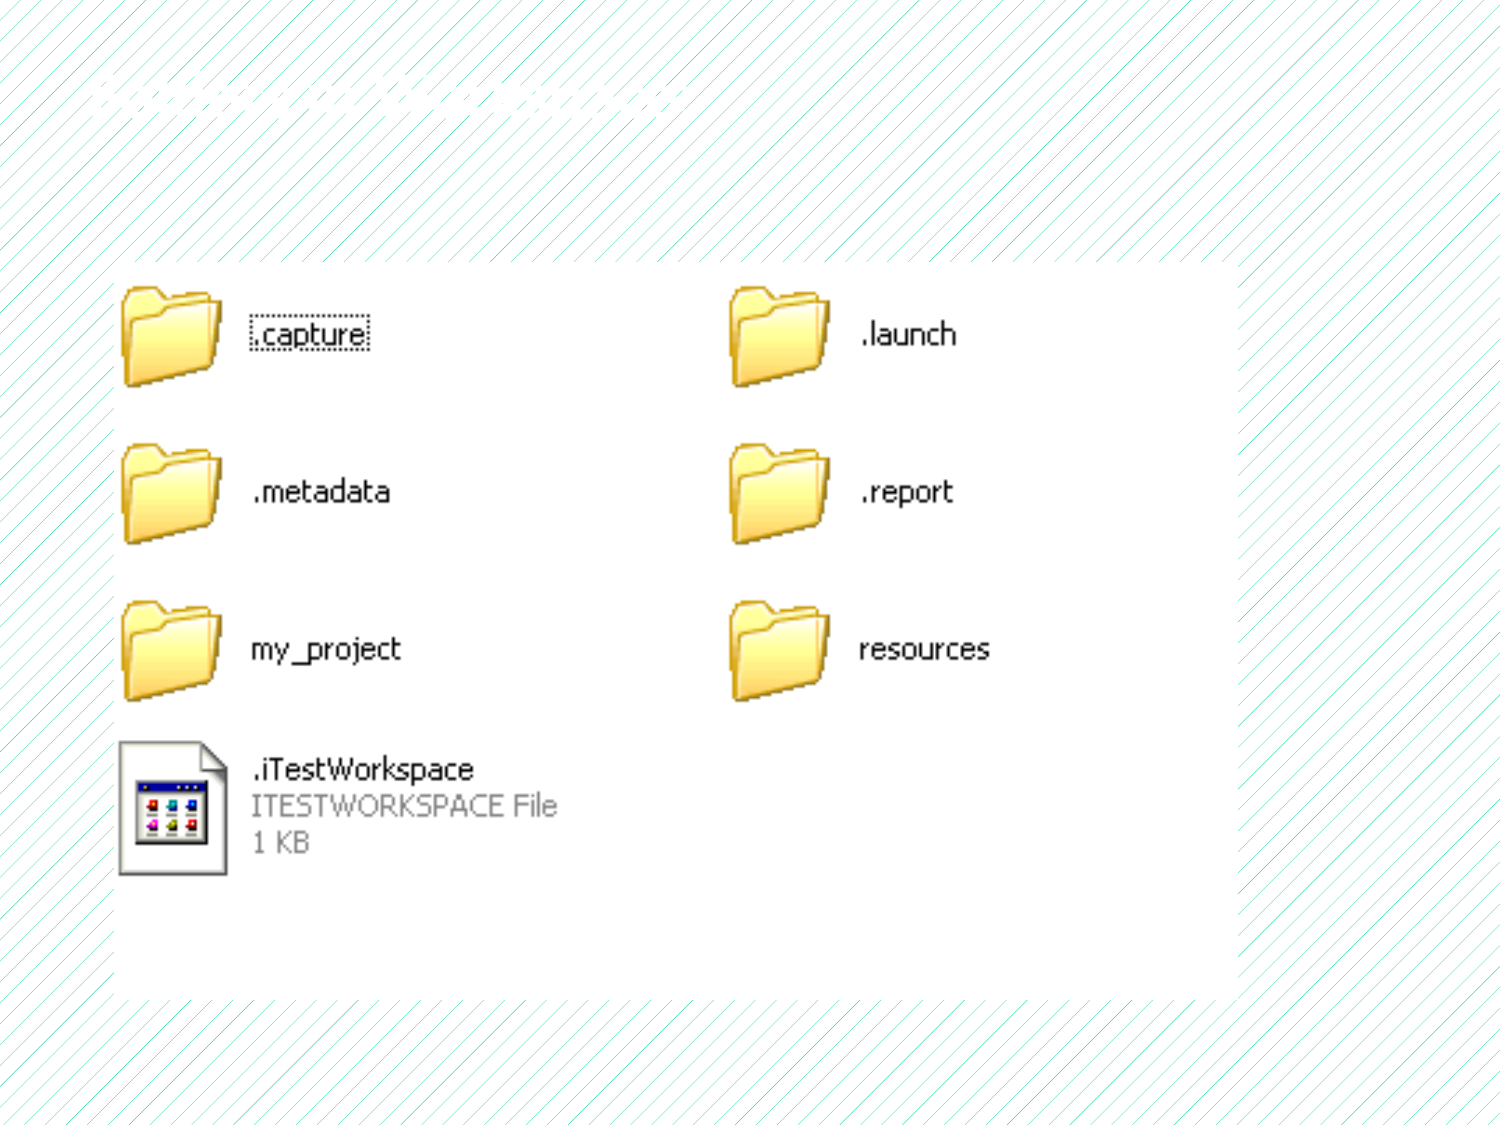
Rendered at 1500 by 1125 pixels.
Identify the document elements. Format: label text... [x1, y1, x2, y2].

picture [114, 262, 1238, 1001]
text_box [1239, 262, 1425, 1005]
text_box [75, 262, 112, 1005]
text_box Folders in Workspace: [75, 45, 1425, 233]
